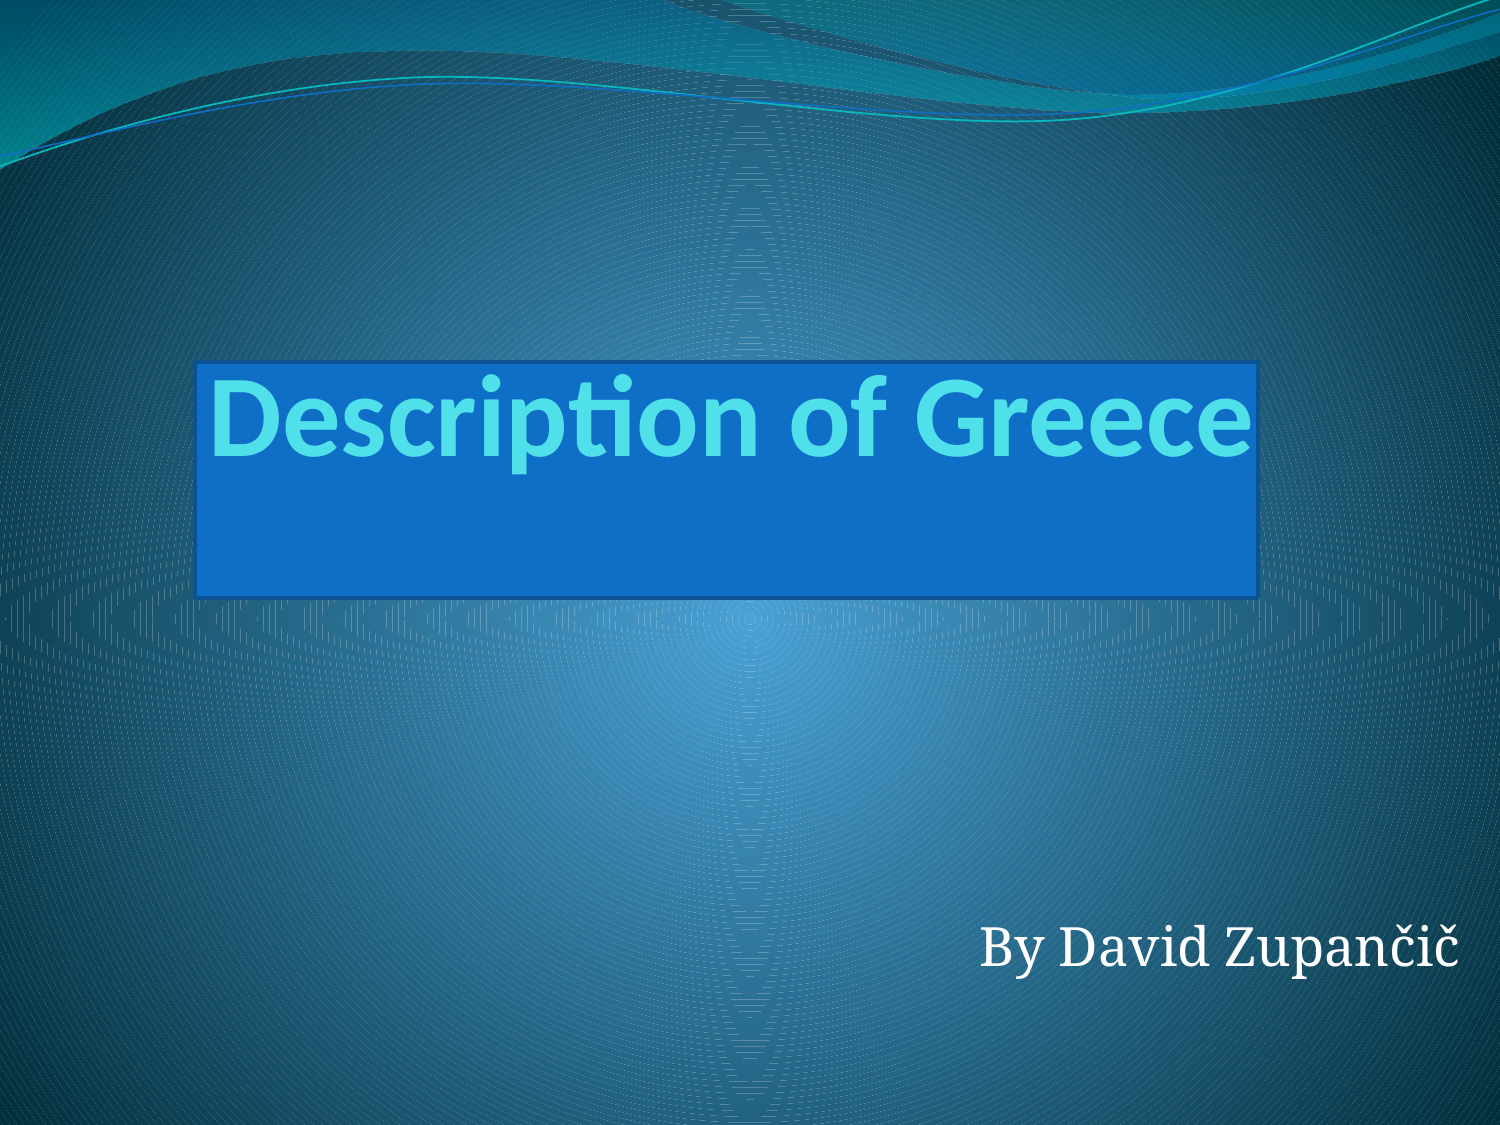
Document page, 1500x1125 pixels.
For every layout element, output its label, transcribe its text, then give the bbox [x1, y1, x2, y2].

title Description of Greece [193, 360, 1260, 600]
subtitle By David Zupančič [183, 905, 1472, 1043]
